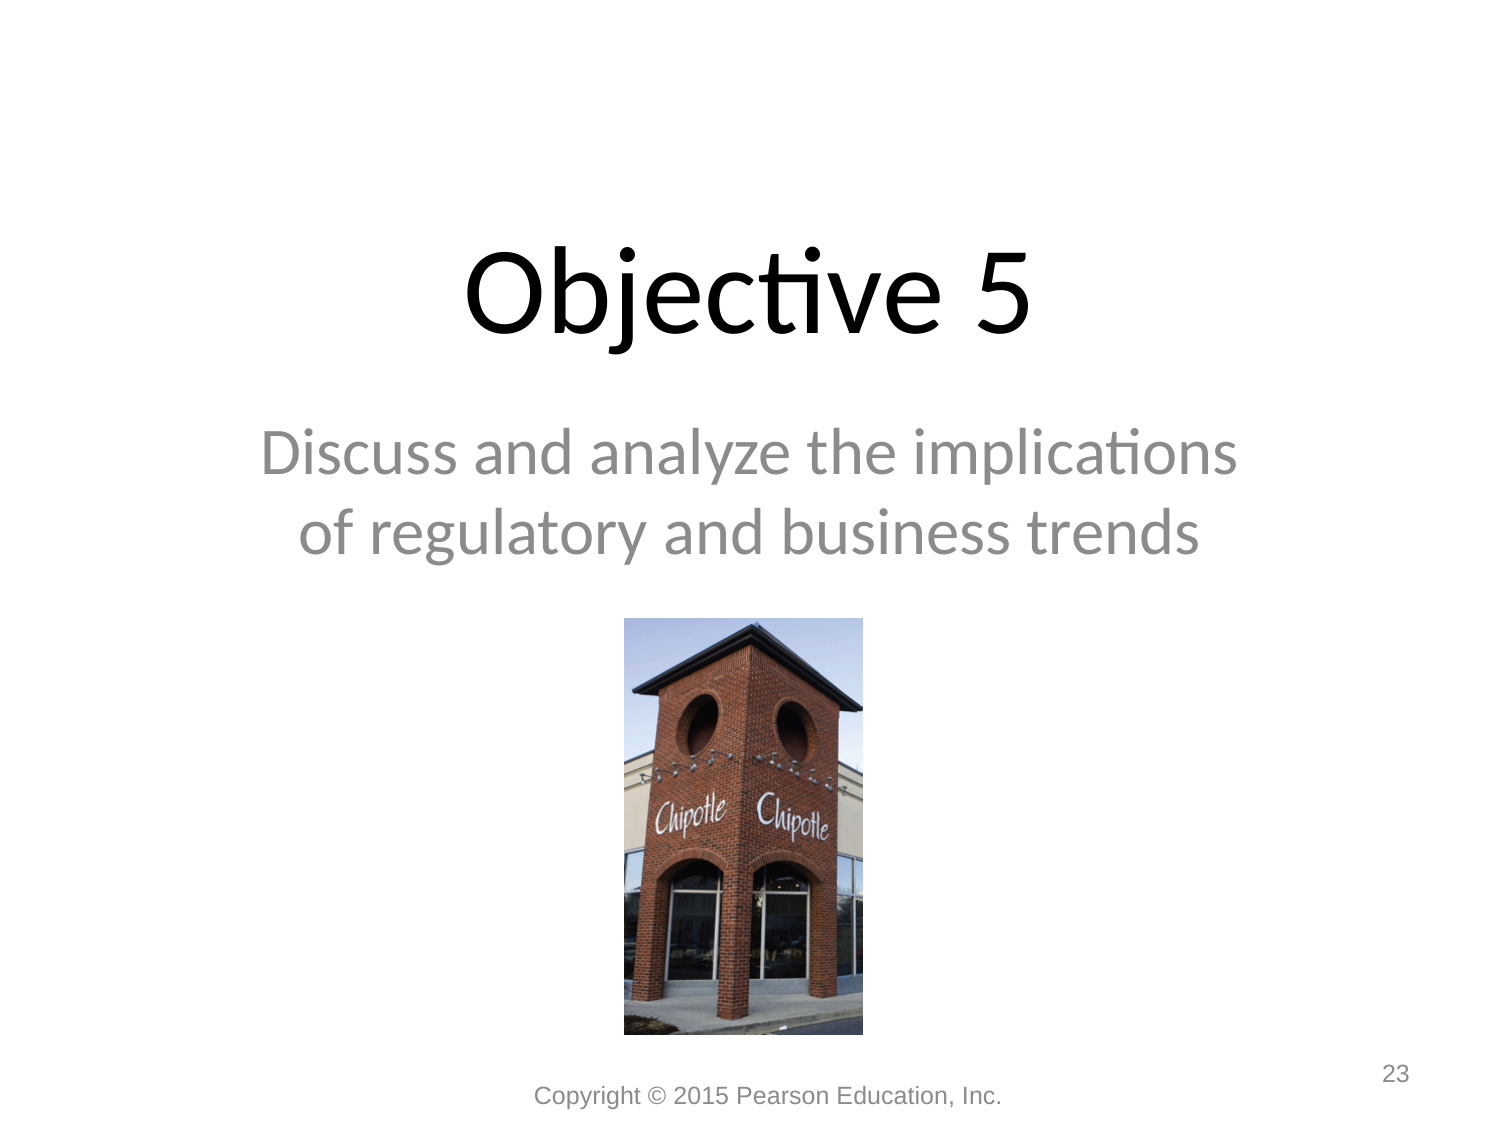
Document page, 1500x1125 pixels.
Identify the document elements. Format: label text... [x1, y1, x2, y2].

subtitle Discuss and analyze the implications of regulatory and business trends [225, 399, 1275, 688]
title Objective 5 [112, 162, 1388, 404]
slide_number 23 [1074, 1042, 1425, 1103]
footer Copyright © 2015 Pearson Education, Inc. [512, 1065, 1025, 1125]
picture [624, 618, 863, 1036]
